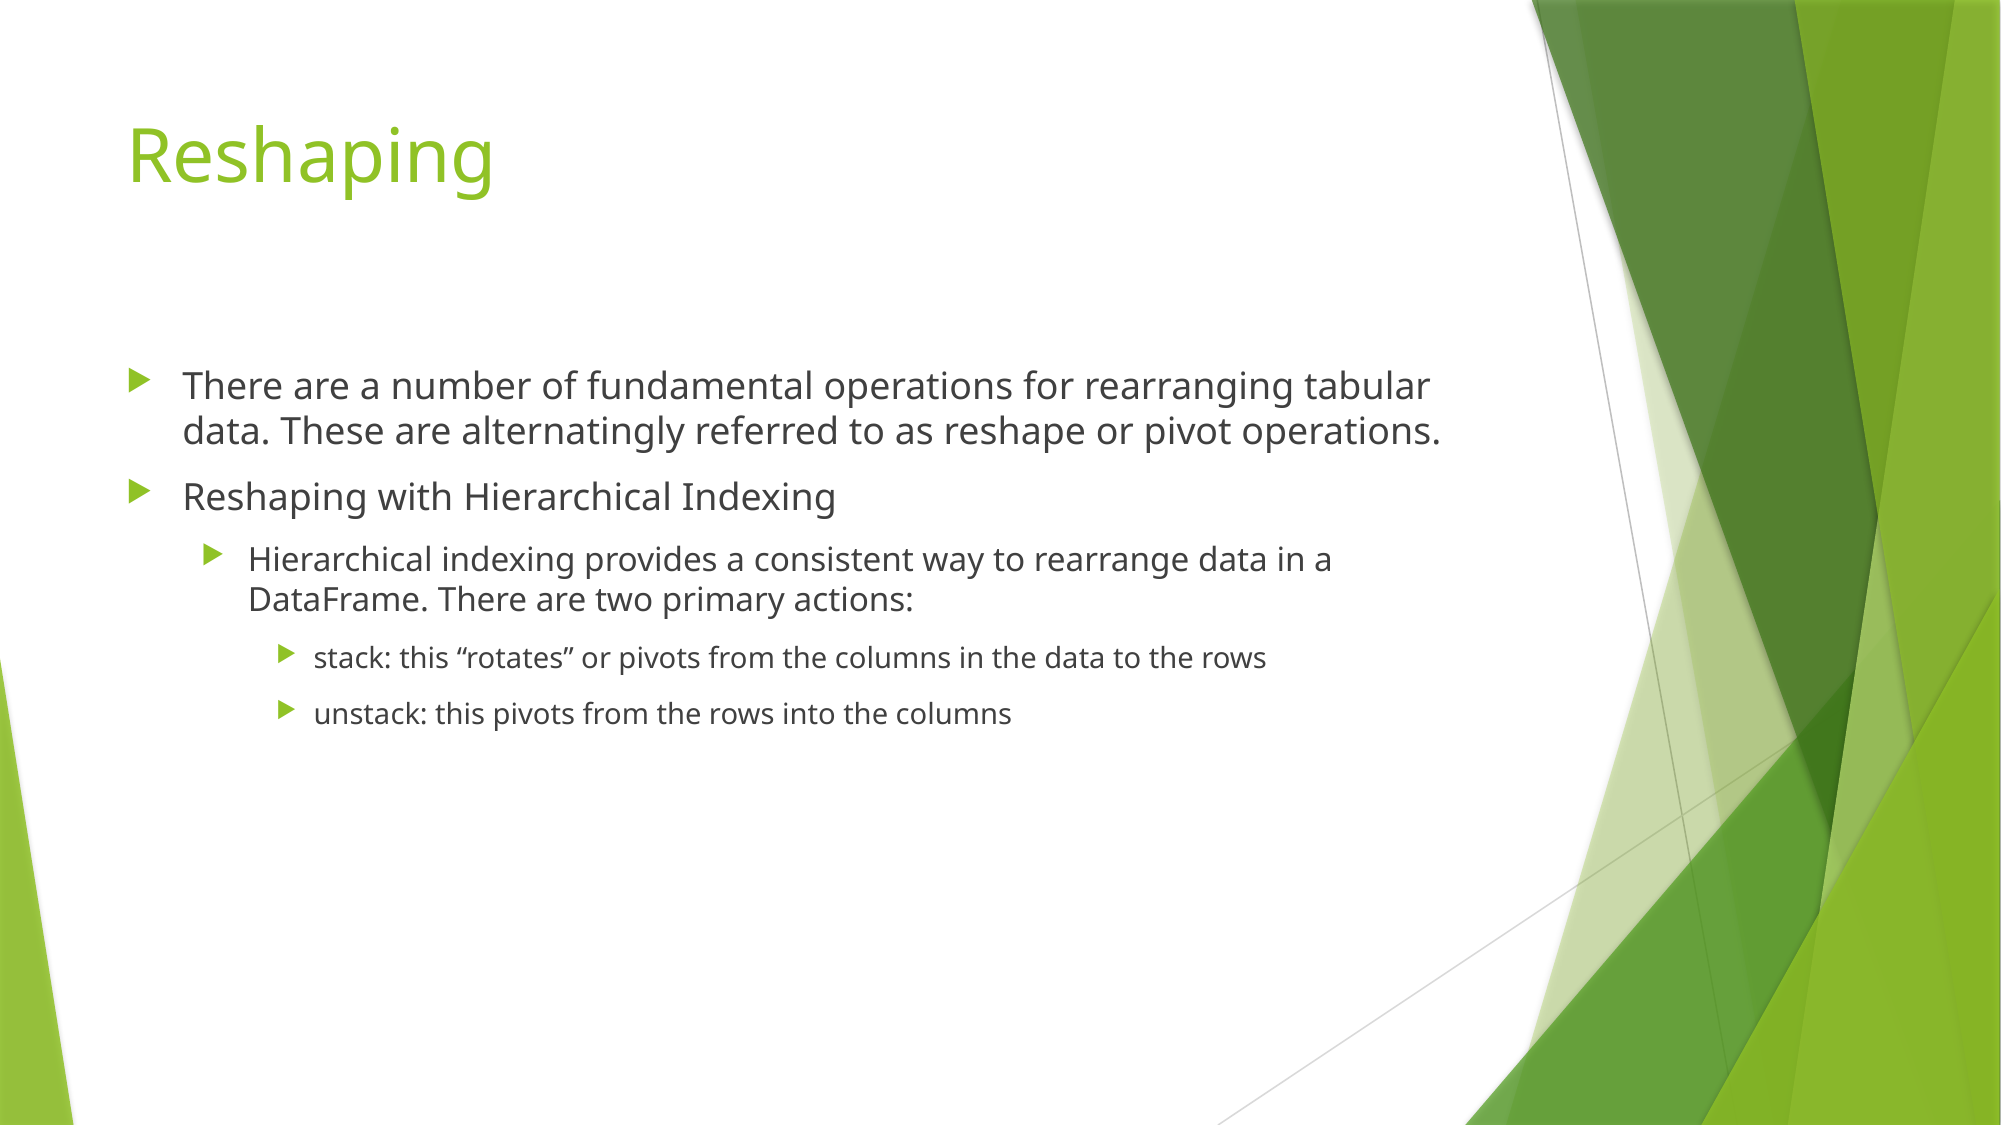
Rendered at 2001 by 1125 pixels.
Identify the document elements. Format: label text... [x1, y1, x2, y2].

title Reshaping [111, 99, 1522, 317]
list There are a number of fundamental operations for rearranging tabular data. These are alternatingly referred to as reshape or pivot operations. Reshaping with Hierarchical Indexing Hierarchical indexing provides a consistent way to rearrange data in a DataFrame. There are two primary actions: stack: this “rotates” or pivots from the columns in the data to the rows unstack: this pivots from the rows into the columns [111, 354, 1522, 992]
